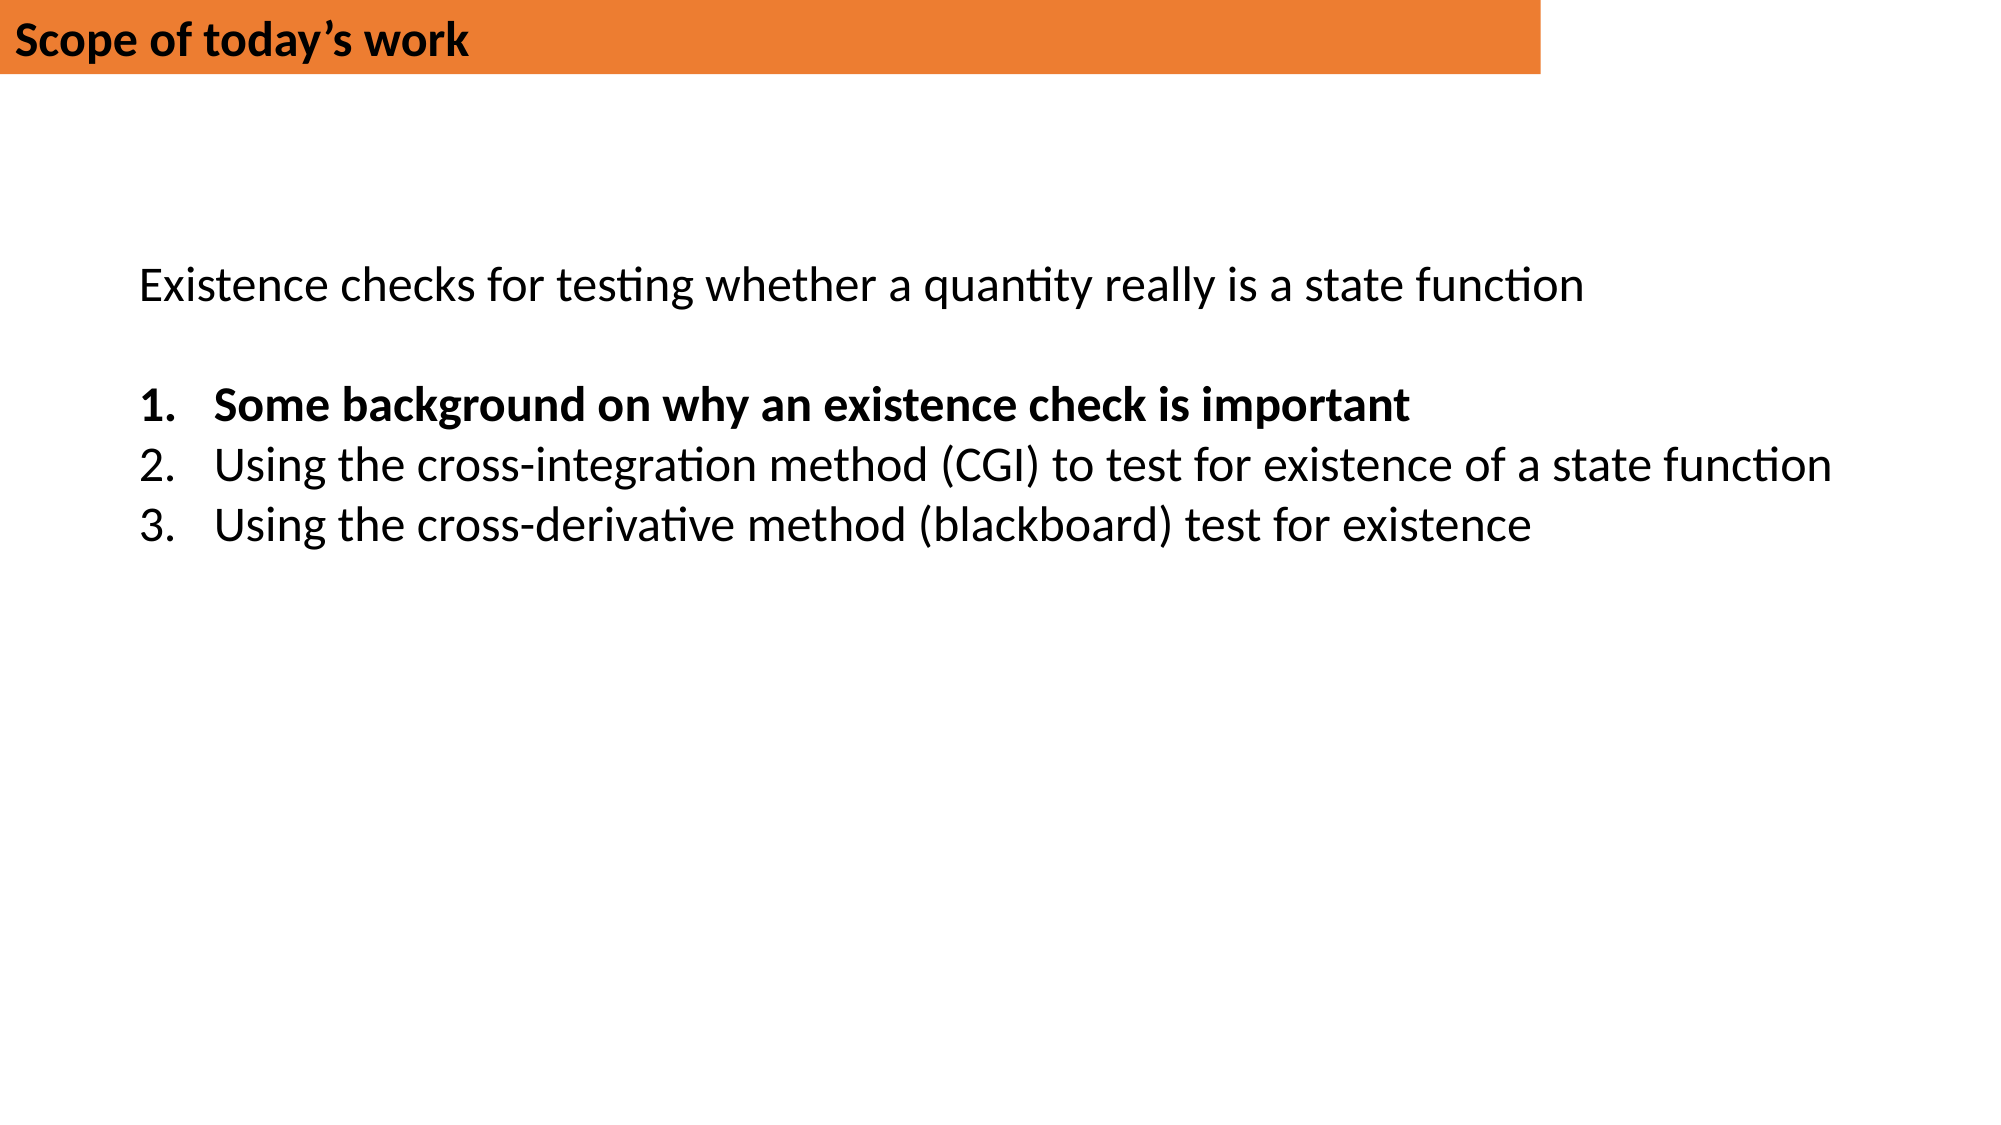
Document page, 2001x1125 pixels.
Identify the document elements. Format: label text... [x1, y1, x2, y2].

text_box Existence checks for testing whether a quantity really is a state function Some background on why an existence check is important Using the cross-integration method (CGI) to test for existence of a state function Using the cross-derivative method (blackboard) test for existence [123, 244, 1941, 560]
text_box Scope of today’s work [0, 0, 1541, 75]
